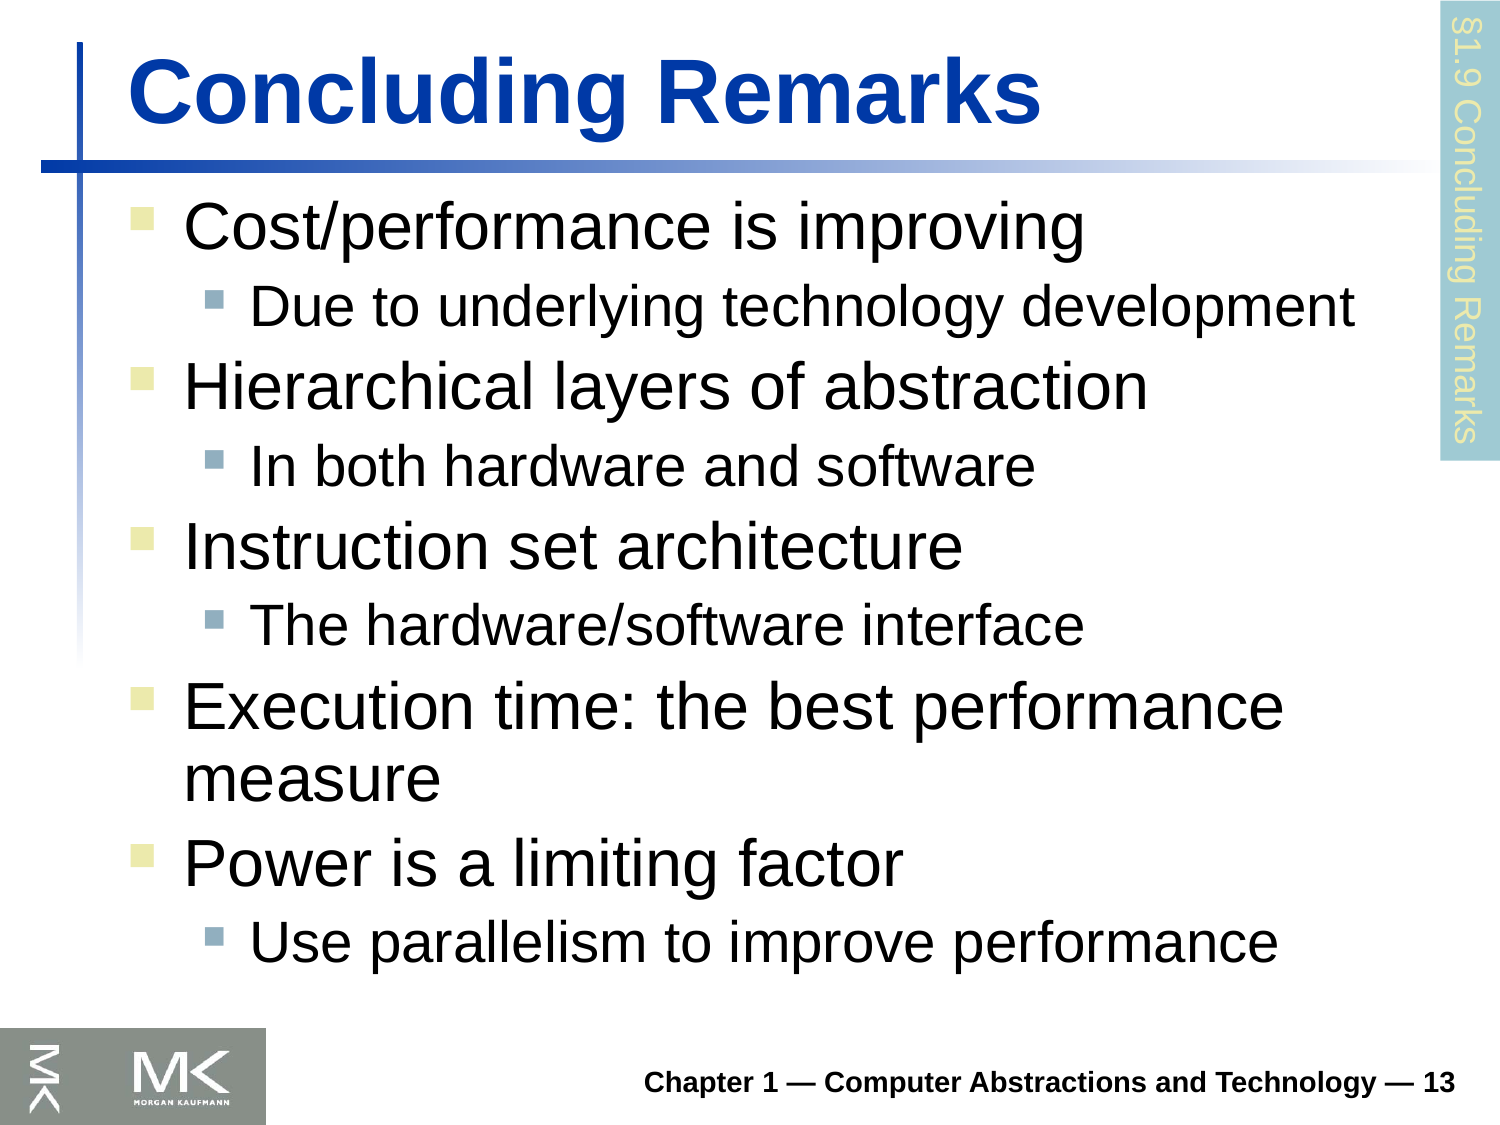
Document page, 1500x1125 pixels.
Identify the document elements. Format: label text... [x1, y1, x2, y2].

list Cost/performance is improving Due to underlying technology development Hierarchical layers of abstraction In both hardware and software Instruction set architecture The hardware/software interface Execution time: the best performance measure Power is a limiting factor Use parallelism to improve performance [112, 184, 1469, 1024]
footer Chapter 1 — Computer Abstractions and Technology — 13 [277, 1046, 1471, 1106]
text_box §1.9 Concluding Remarks [1440, 0, 1500, 461]
title Concluding Remarks [112, 23, 1440, 149]
picture [0, 1028, 266, 1125]
